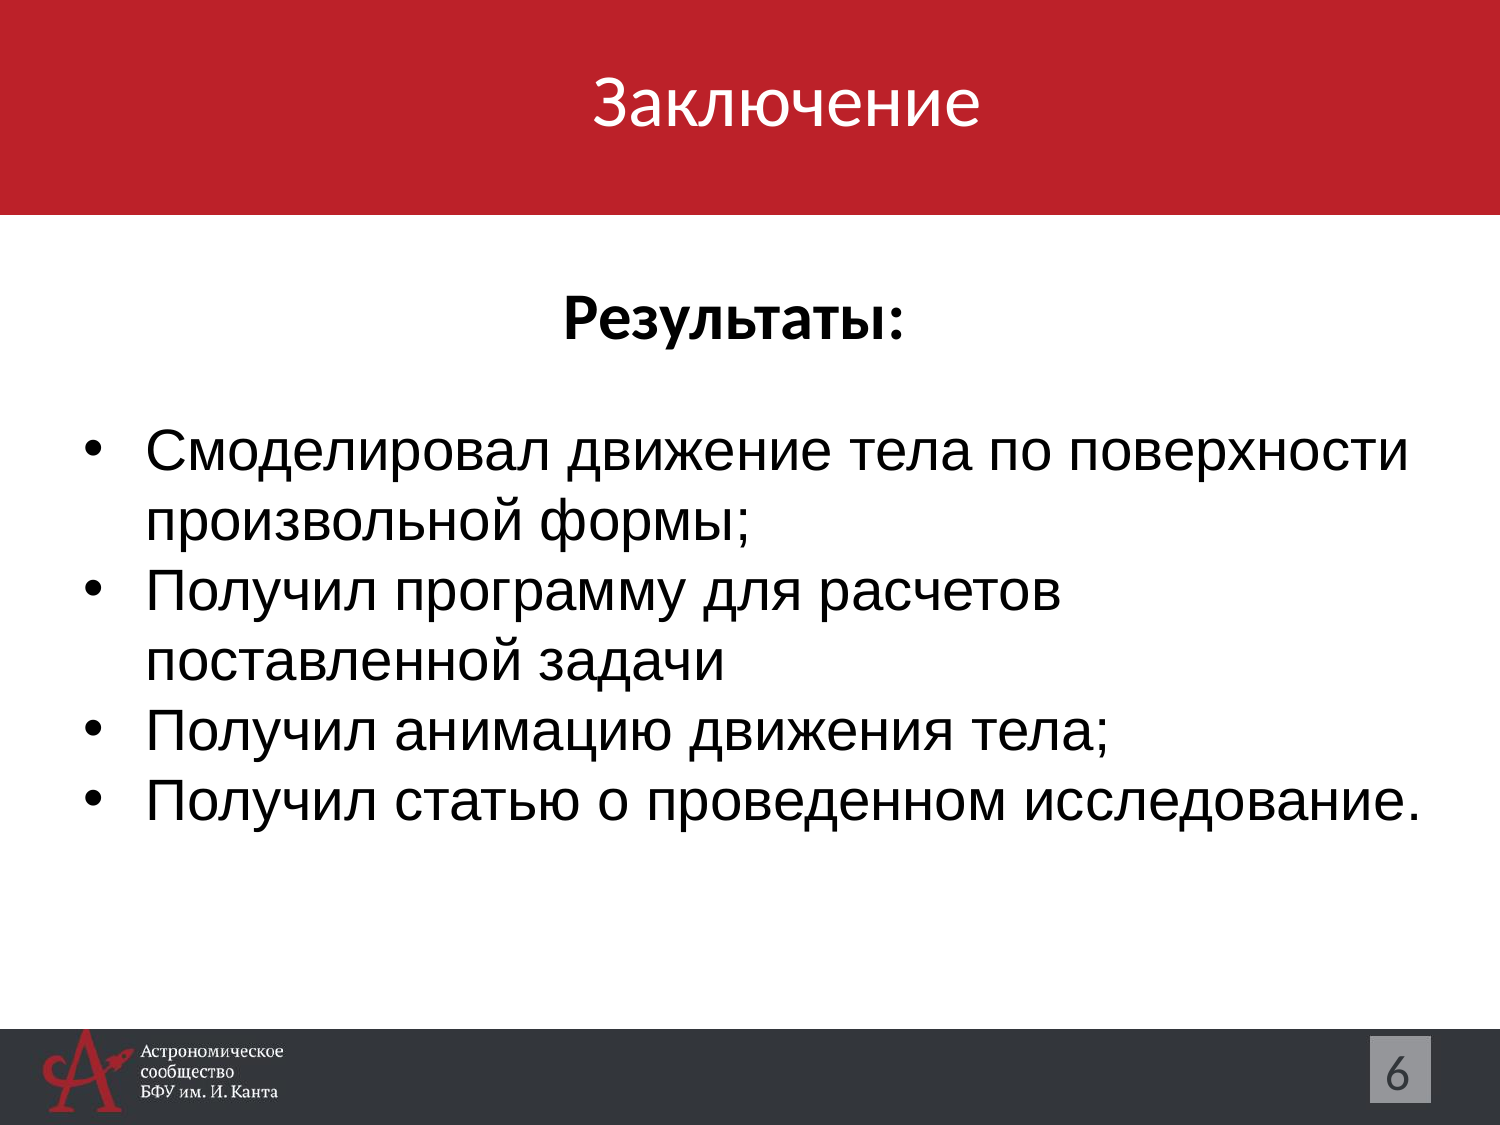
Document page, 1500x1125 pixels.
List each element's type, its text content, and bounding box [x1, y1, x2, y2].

slide_number 6 [1364, 1038, 1425, 1106]
picture [0, 0, 1500, 1125]
title Заключение [75, 3, 1425, 191]
